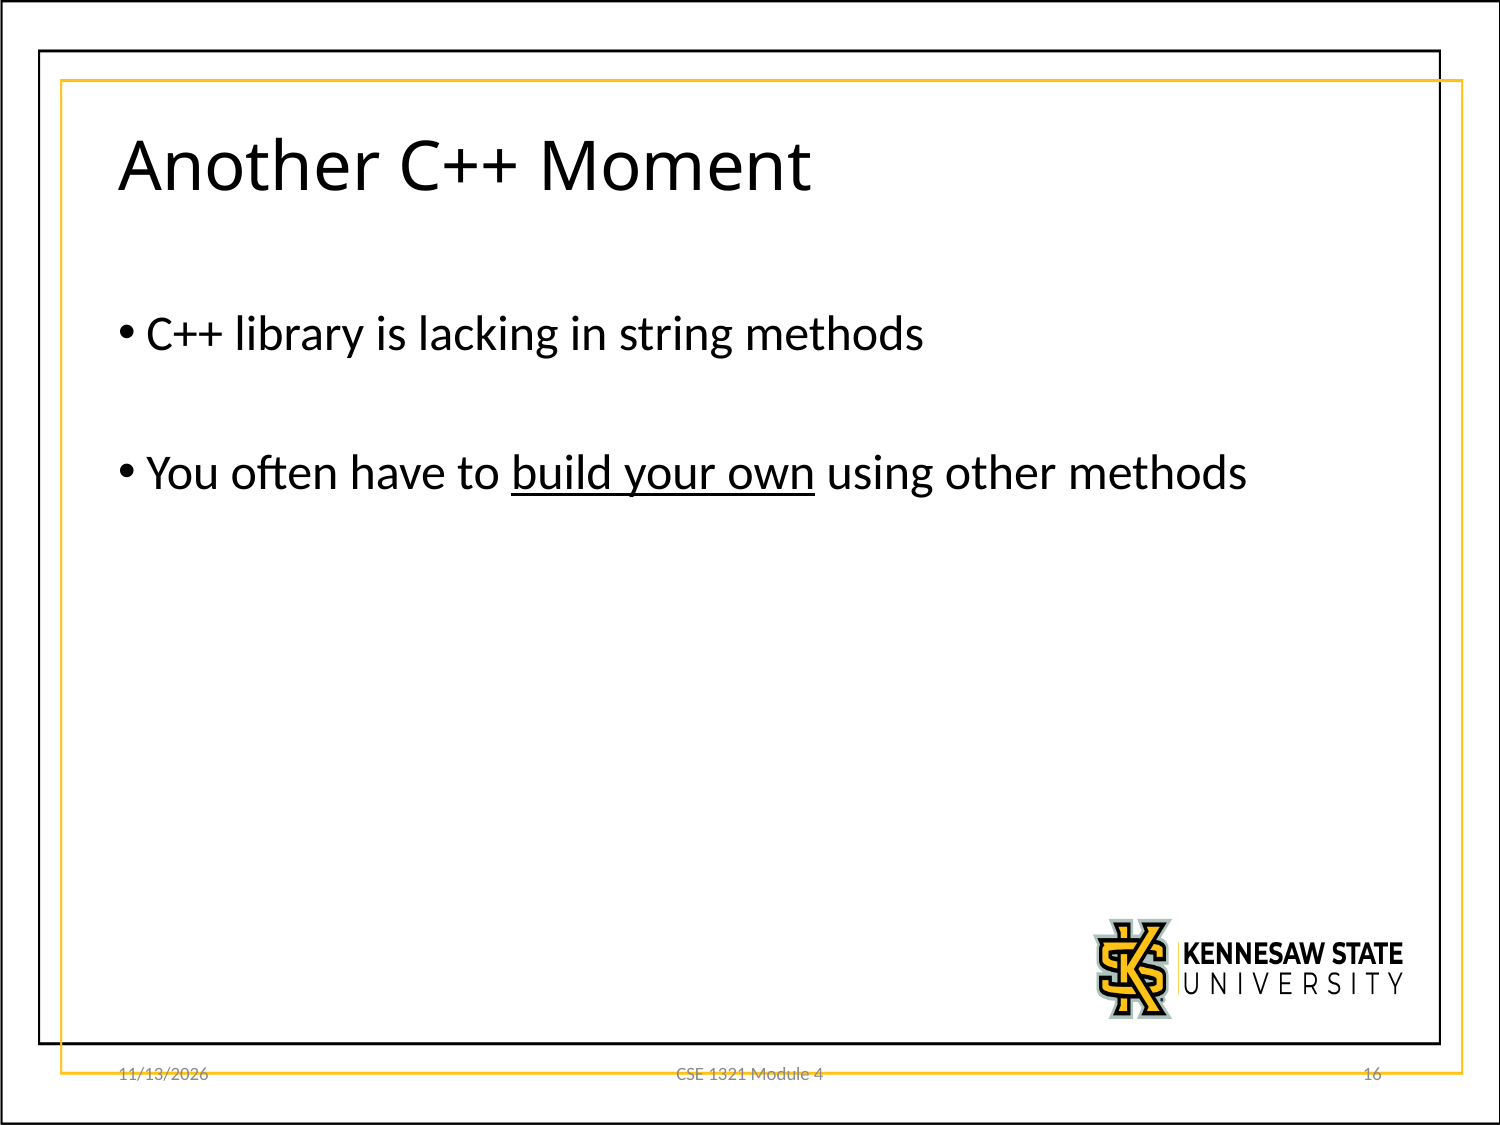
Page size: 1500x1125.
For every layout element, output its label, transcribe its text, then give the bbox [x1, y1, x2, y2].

list C++ library is lacking in string methods You often have to build your own using other methods [103, 299, 1397, 1014]
picture [0, 0, 1500, 1125]
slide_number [103, 1042, 441, 1103]
slide_number 16 [1059, 1042, 1397, 1103]
footer CSE 1321 Module 4 [496, 1042, 1004, 1103]
title Another C++ Moment [103, 59, 1397, 278]
